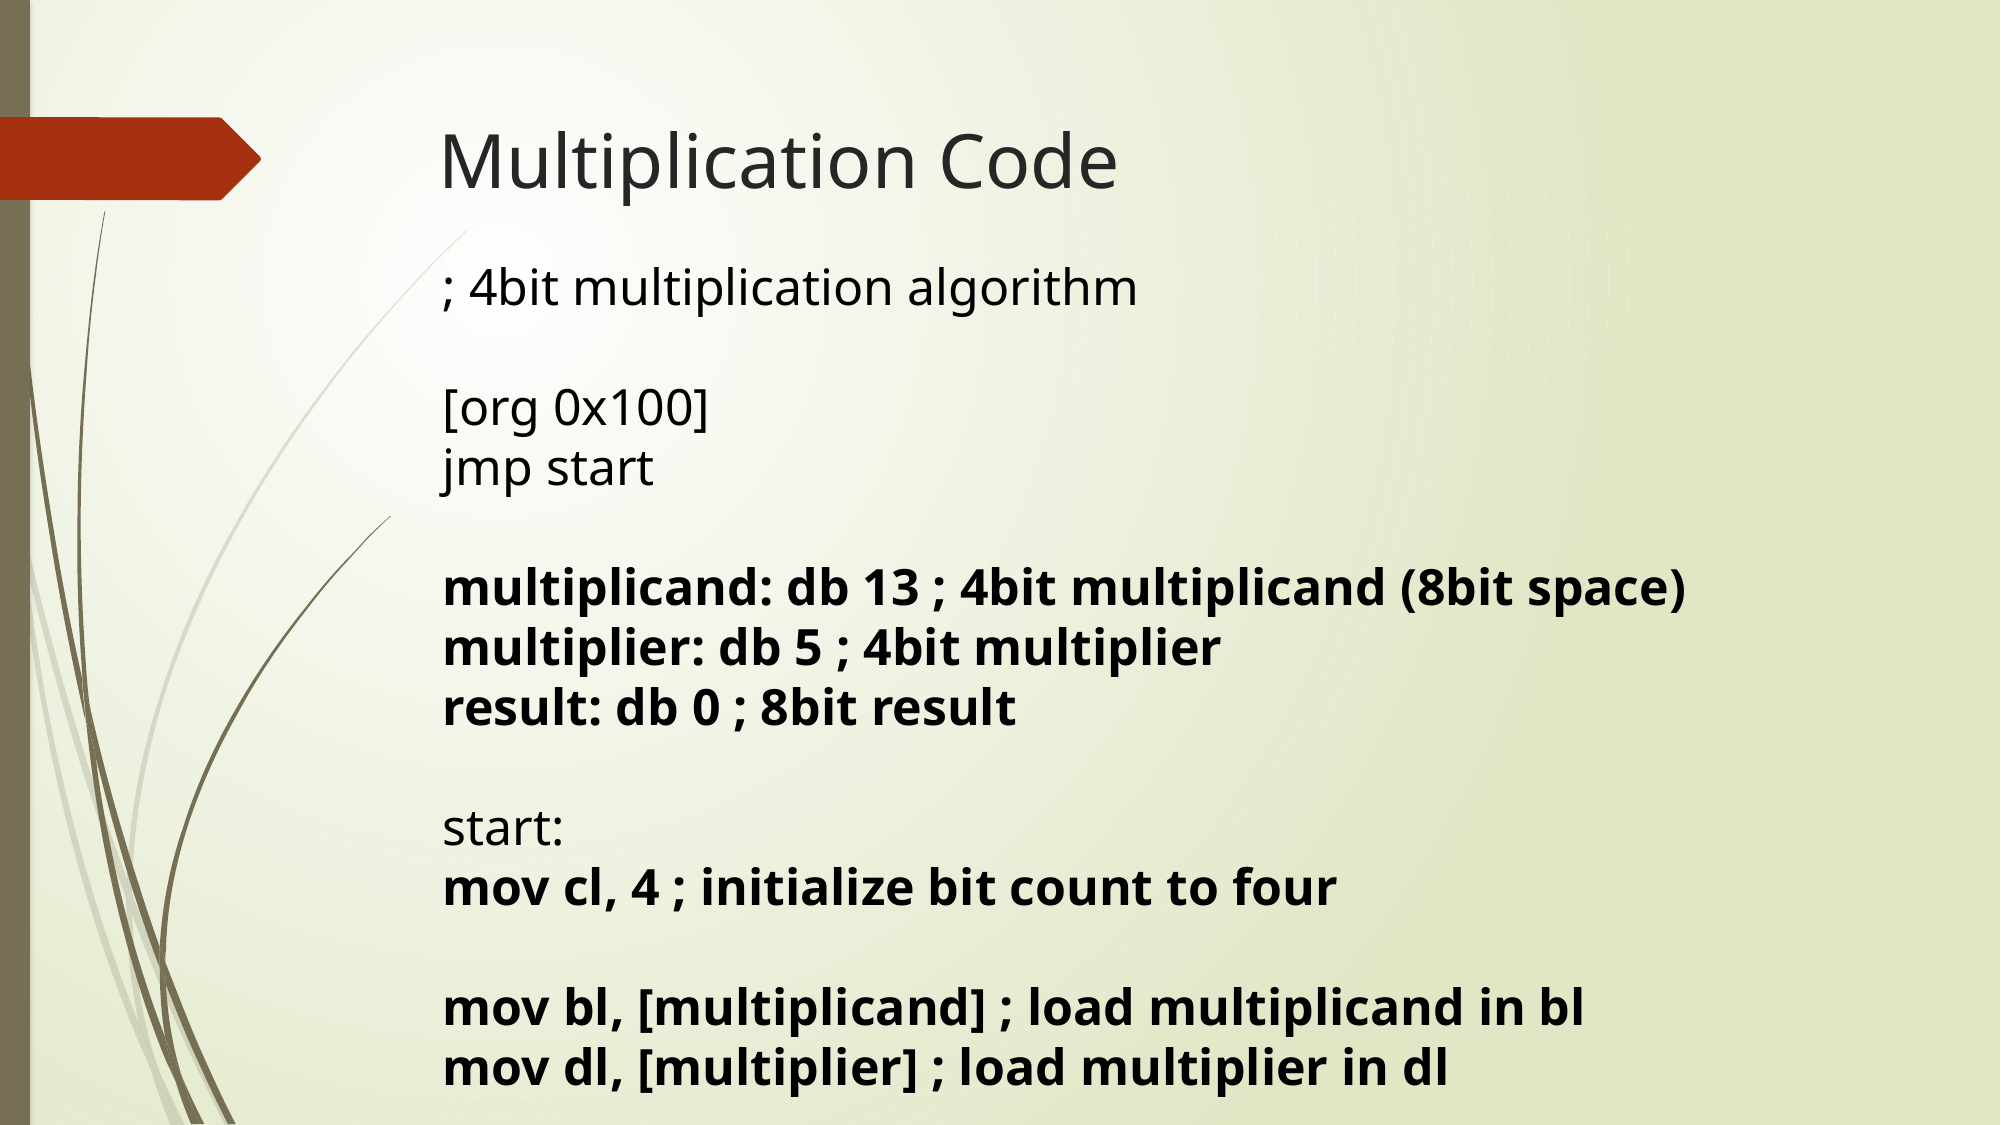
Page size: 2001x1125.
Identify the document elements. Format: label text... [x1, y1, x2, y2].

title Multiplication Code [423, 105, 1886, 317]
text_box ; 4bit multiplication algorithm [org 0x100] jmp start multiplicand: db 13 ; 4bit multiplicand (8bit space) multiplier: db 5 ; 4bit multiplier result: db 0 ; 8bit result start: mov cl, 4 ; initialize bit count to four mov bl, [multiplicand] ; load multiplicand in bl mov dl, [multiplier] ; load multiplier in dl [427, 248, 1886, 1125]
